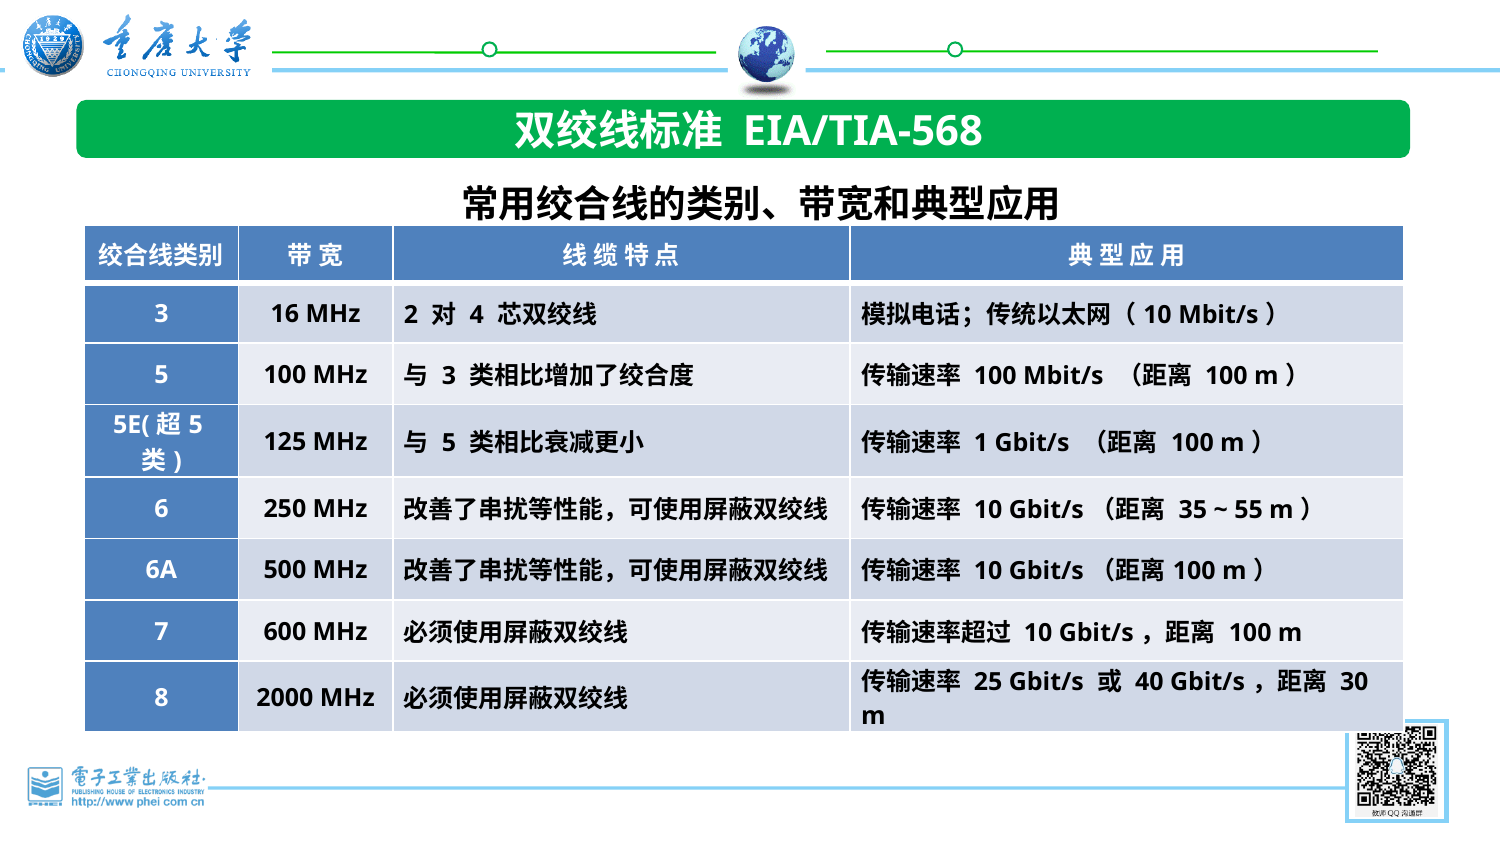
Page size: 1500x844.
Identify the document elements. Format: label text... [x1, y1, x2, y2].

table_cell 传输速率超过 10 Gbit/s，距离 100 m [851, 601, 1403, 660]
table_cell 125 MHz [239, 405, 392, 476]
table_header 带 宽 [239, 226, 392, 280]
picture [1355, 724, 1438, 817]
table_cell 传输速率 10 Gbit/s（距离 35 ~ 55 m） [851, 478, 1403, 538]
text_box 常用绞合线的类别、带宽和典型应用 [446, 172, 1077, 233]
table_header 线 缆 特 点 [394, 226, 849, 280]
table_cell 与 3 类相比增加了绞合度 [394, 344, 849, 404]
table_cell 2000 MHz [239, 662, 392, 731]
table_cell 8 [85, 662, 238, 731]
table_cell 传输速率 10 Gbit/s（距离100 m） [851, 539, 1403, 599]
table_cell 传输速率 100 Mbit/s （距离 100 m） [851, 344, 1403, 404]
table_cell 必须使用屏蔽双绞线 [394, 662, 849, 731]
table_cell 6 [85, 478, 238, 538]
table_cell 传输速率 1 Gbit/s （距离 100 m） [851, 405, 1403, 476]
table_cell 500 MHz [239, 539, 392, 599]
picture [736, 24, 796, 99]
table_cell 模拟电话；传统以太网（10 Mbit/s） [851, 286, 1403, 342]
table_cell 改善了串扰等性能，可使用屏蔽双绞线 [394, 478, 849, 538]
table_cell 16 MHz [239, 286, 392, 342]
table_cell 5E(超5类) [85, 405, 238, 476]
table_cell 传输速率 25 Gbit/s 或 40 Gbit/s，距离 30 m [851, 662, 1403, 731]
table_header 典 型 应 用 [851, 226, 1403, 280]
table_cell 6A [85, 539, 238, 599]
table_cell 250 MHz [239, 478, 392, 538]
picture [23, 764, 208, 809]
table_cell 7 [85, 601, 238, 660]
table_cell 100 MHz [239, 344, 392, 404]
table_cell 5 [85, 344, 238, 404]
table_cell 改善了串扰等性能，可使用屏蔽双绞线 [394, 539, 849, 599]
table_header 绞合线类别 [85, 226, 238, 280]
table_cell 600 MHz [239, 601, 392, 660]
table_cell 与 5 类相比衰减更小 [394, 405, 849, 476]
picture [5, 0, 272, 88]
table_cell 3 [85, 286, 238, 342]
list 双绞线标准 EIA/TIA-568 [204, 99, 1293, 158]
table_cell 必须使用屏蔽双绞线 [394, 601, 849, 660]
table_cell 2 对 4 芯双绞线 [394, 286, 849, 342]
